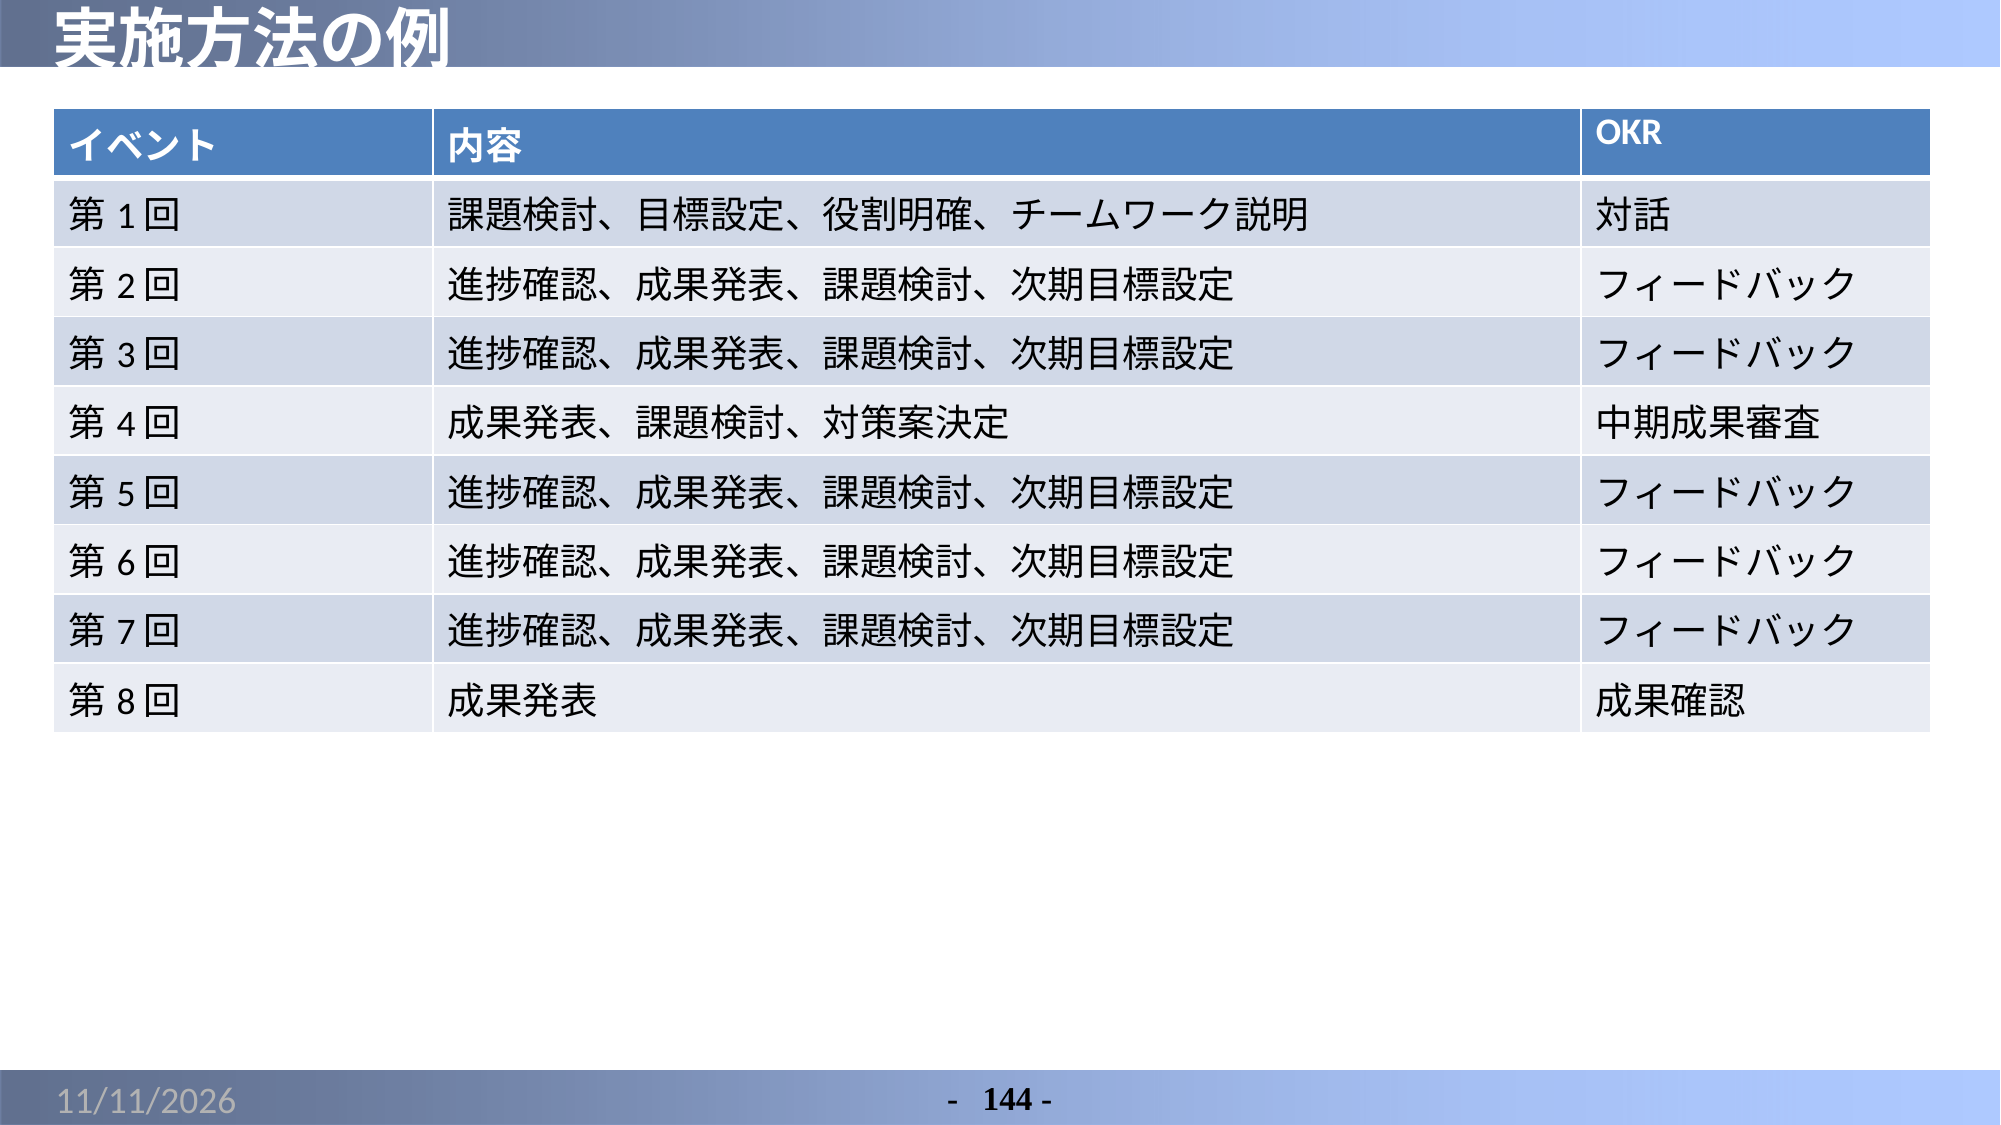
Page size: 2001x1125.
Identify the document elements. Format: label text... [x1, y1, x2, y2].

table_cell 第6回 [54, 525, 432, 593]
table_cell 進捗確認、成果発表、課題検討、次期目標設定 [434, 525, 1580, 593]
table_cell フィードバック [1582, 248, 1930, 316]
table_cell 進捗確認、成果発表、課題検討、次期目標設定 [434, 456, 1580, 524]
table_cell フィードバック [1582, 595, 1930, 662]
table_cell 成果確認 [1582, 664, 1930, 732]
table_cell 成果発表、課題検討、対策案決定 [434, 387, 1580, 454]
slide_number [55, 1076, 516, 1122]
title 実施方法の例 [52, 0, 1946, 78]
table_header イベント [54, 109, 432, 175]
table_cell 第3回 [54, 317, 432, 385]
table_cell フィードバック [1582, 525, 1930, 593]
table_cell 成果発表 [434, 664, 1580, 732]
table_cell 第8回 [54, 664, 432, 732]
table_cell 進捗確認、成果発表、課題検討、次期目標設定 [434, 248, 1580, 316]
table_cell フィードバック [1582, 456, 1930, 524]
table_cell 第1回 [54, 181, 432, 246]
table_cell 課題検討、目標設定、役割明確、チームワーク説明 [434, 181, 1580, 246]
table_cell 第4回 [54, 387, 432, 454]
table_cell 進捗確認、成果発表、課題検討、次期目標設定 [434, 317, 1580, 385]
table_cell 第7回 [54, 595, 432, 662]
table_cell フィードバック [1582, 317, 1930, 385]
table_cell 進捗確認、成果発表、課題検討、次期目標設定 [434, 595, 1580, 662]
table_header 内容 [434, 109, 1580, 175]
table_header OKR [1582, 109, 1930, 175]
slide_number - 144 - [934, 1078, 1063, 1117]
table_cell 第5回 [54, 456, 432, 524]
table_cell 中期成果審査 [1582, 387, 1930, 454]
table_cell 第2回 [54, 248, 432, 316]
table_cell 対話 [1582, 181, 1930, 246]
